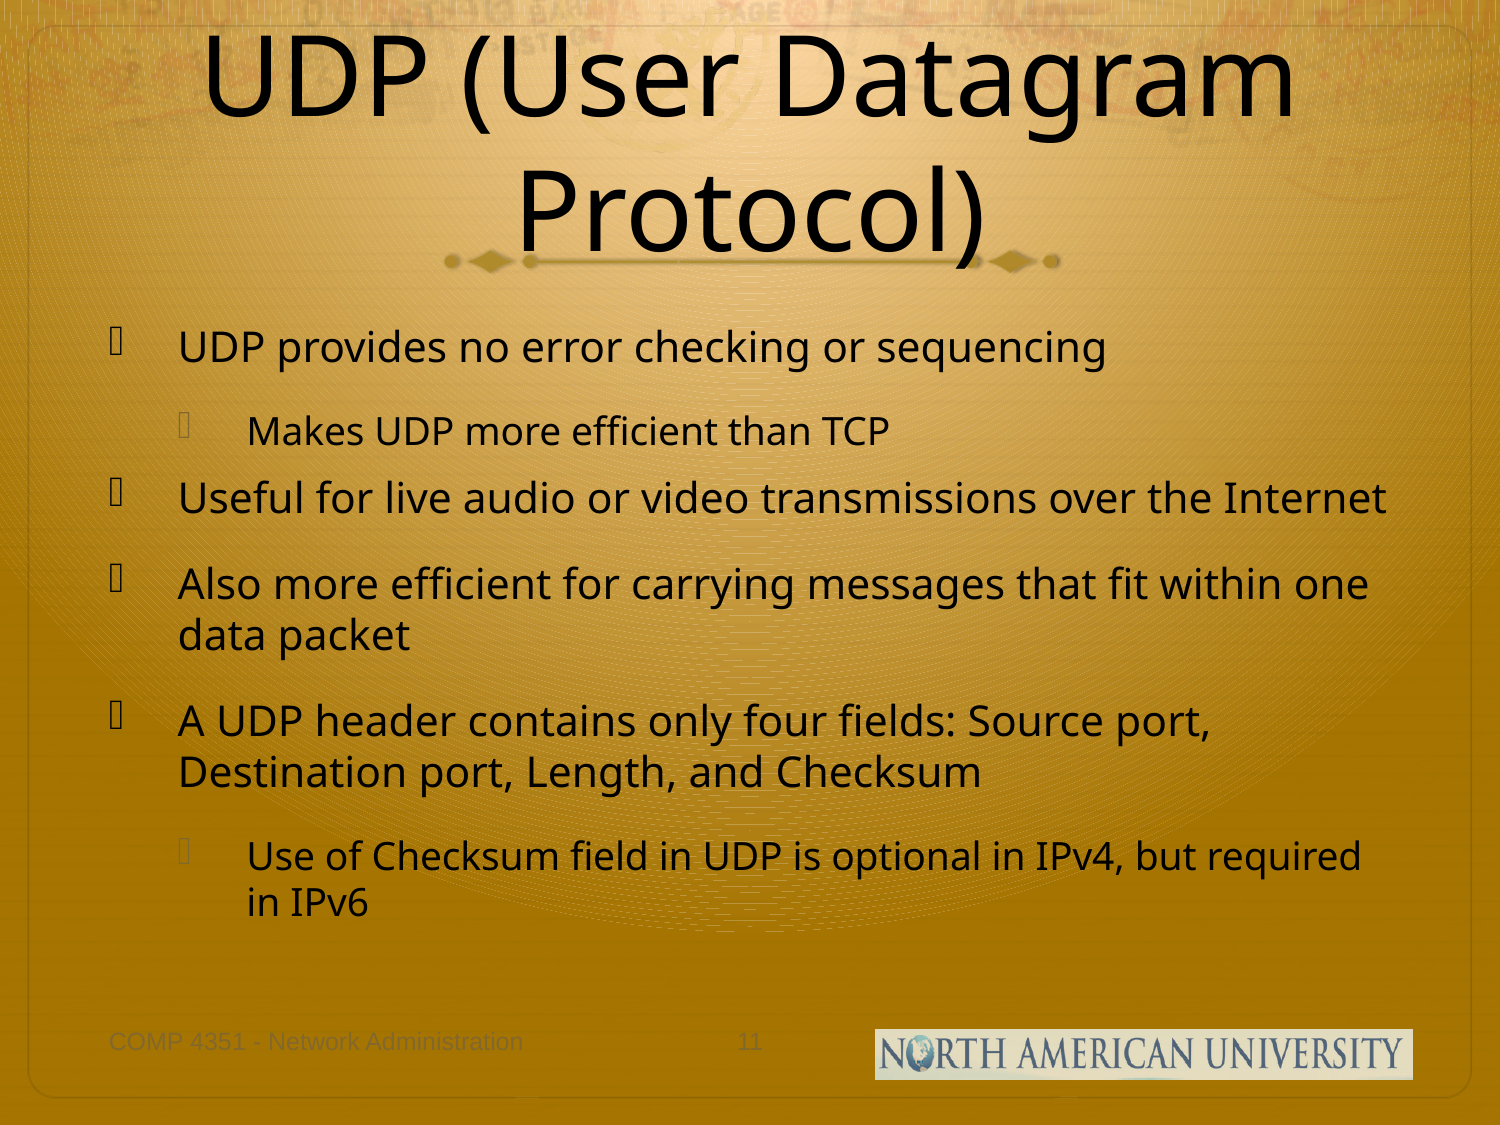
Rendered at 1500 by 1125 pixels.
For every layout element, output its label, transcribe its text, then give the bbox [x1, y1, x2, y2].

list UDP provides no error checking or sequencing Makes UDP more efficient than TCP Useful for live audio or video transmissions over the Internet Also more efficient for carrying messages that fit within one data packet A UDP header contains only four fields: Source port, Destination port, Length, and Checksum Use of Checksum field in UDP is optional in IPv4, but required in IPv6 [93, 312, 1407, 988]
title UDP (User Datagram Protocol) [93, 45, 1407, 233]
footer COMP 4351 - Network Administration [93, 1010, 619, 1071]
slide_number 11 [663, 1010, 837, 1071]
picture [0, 0, 1500, 1125]
